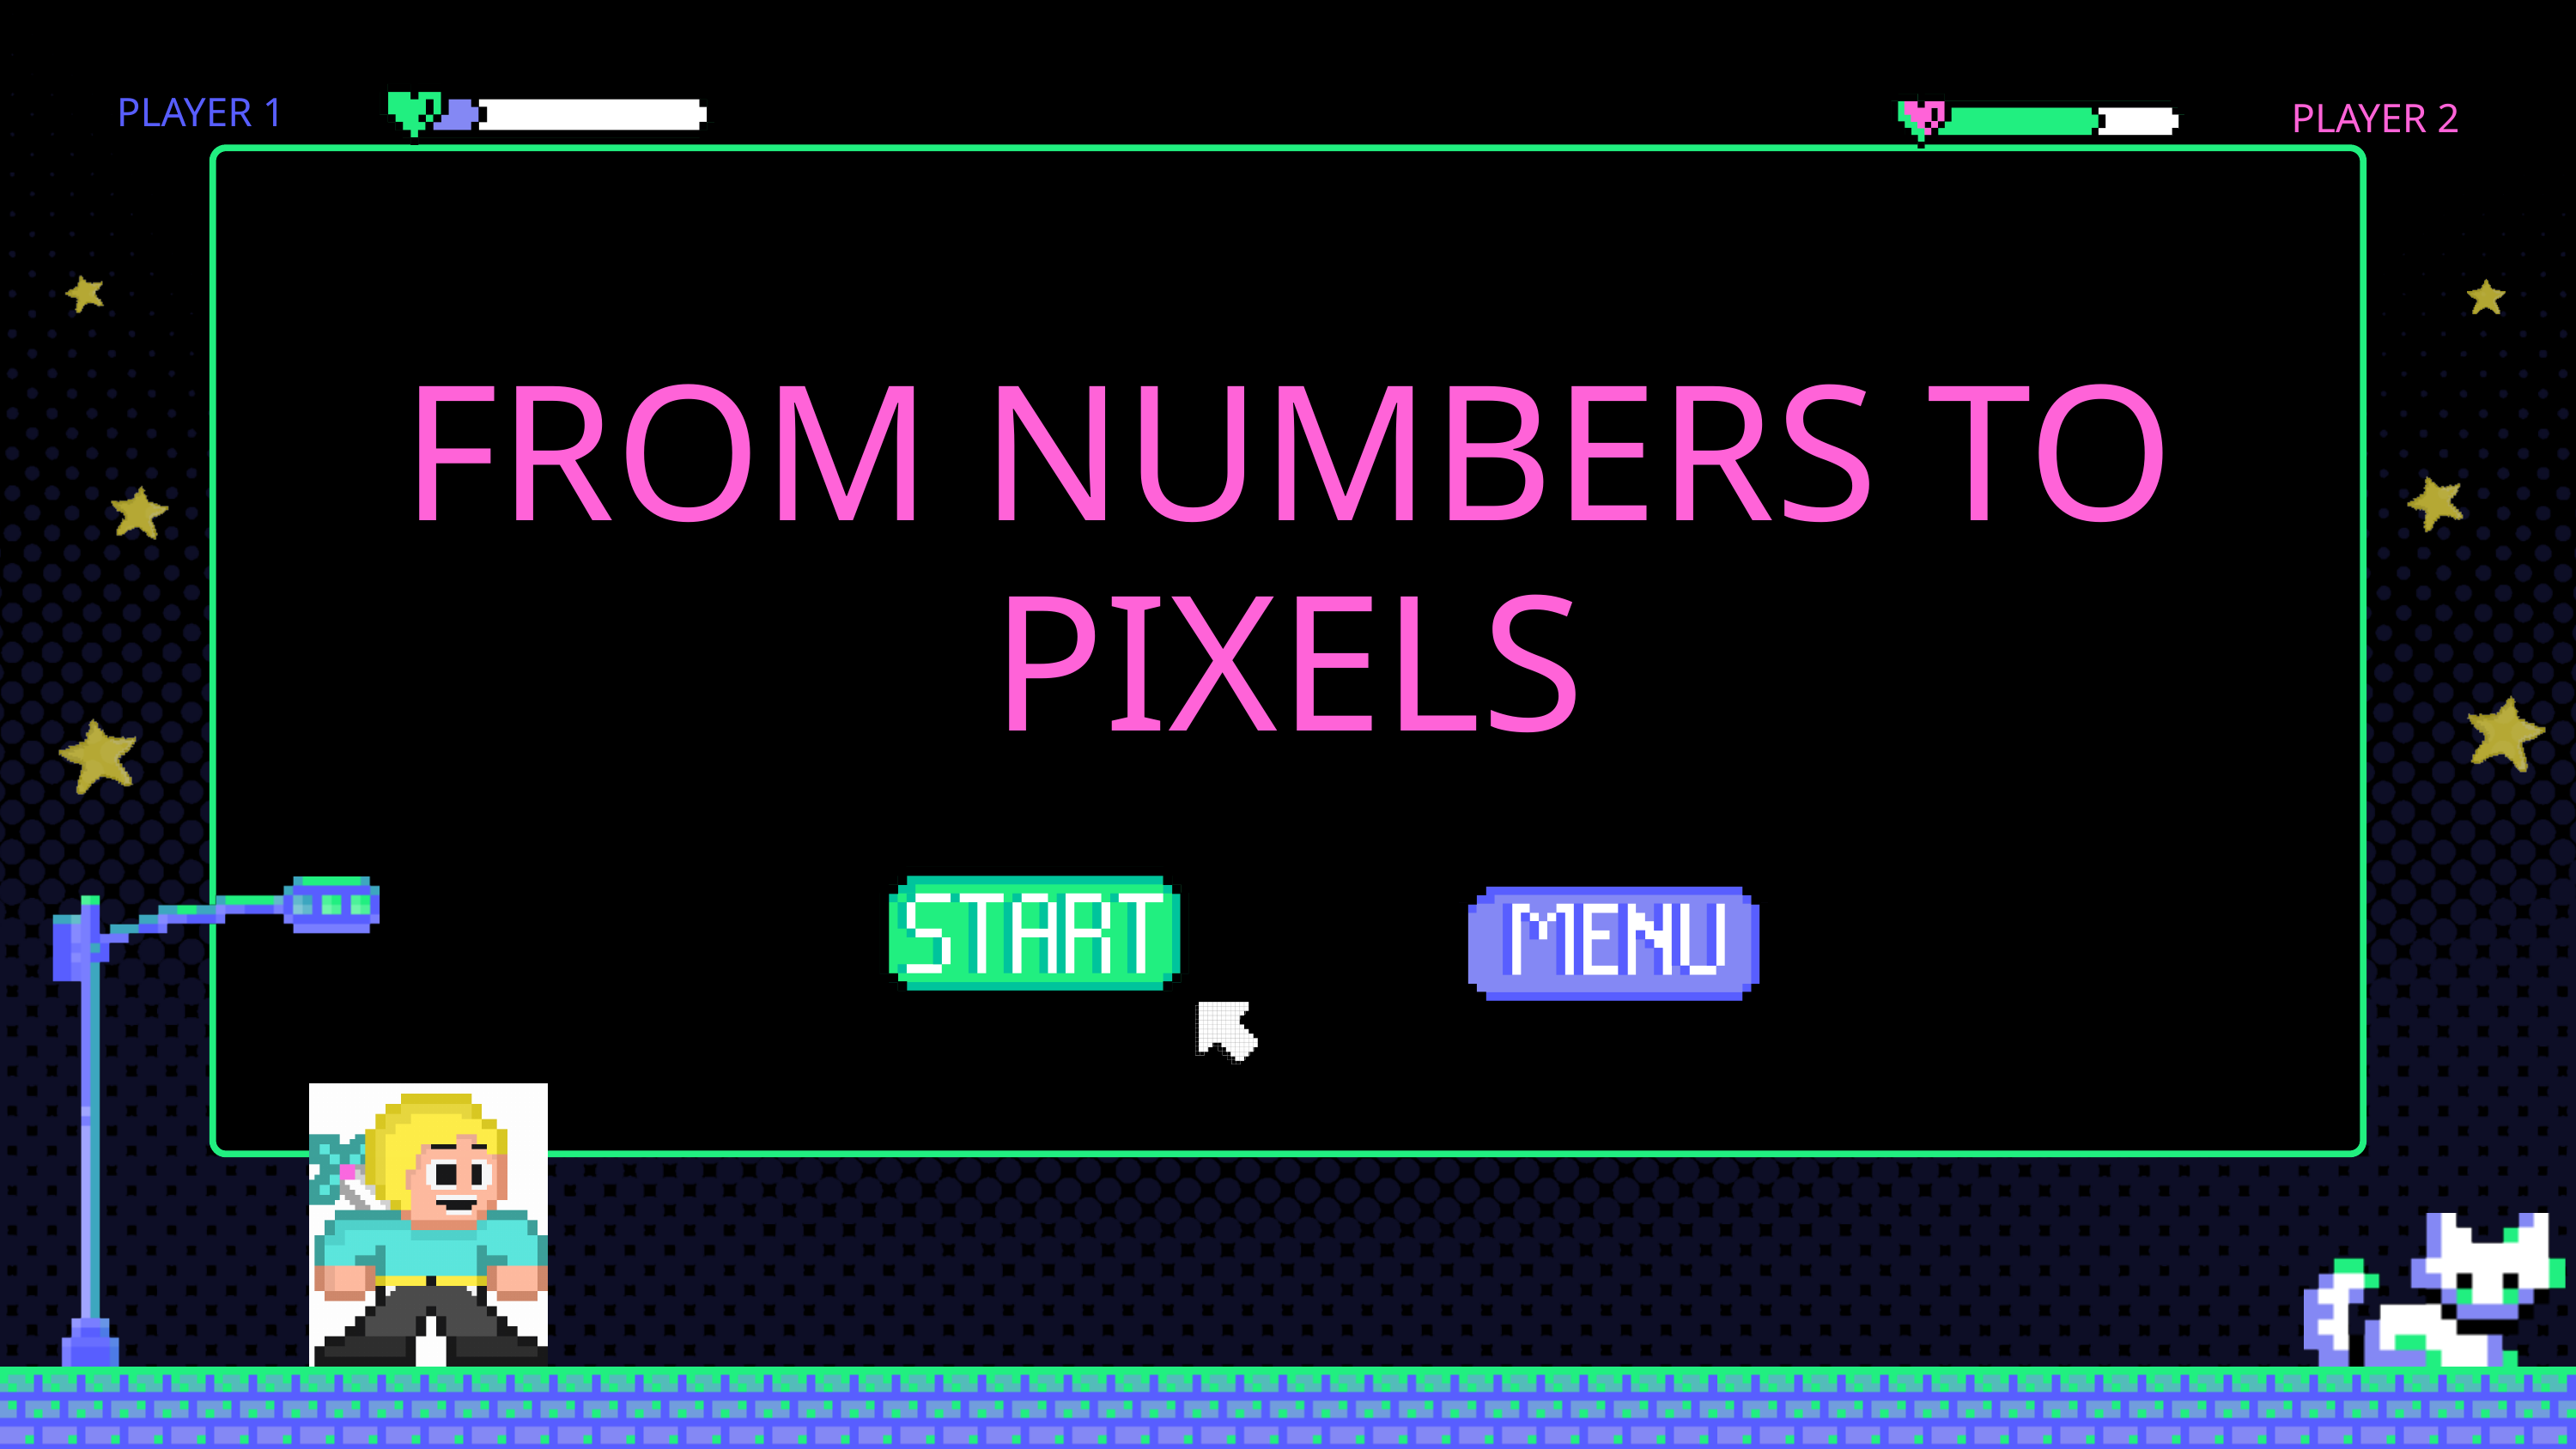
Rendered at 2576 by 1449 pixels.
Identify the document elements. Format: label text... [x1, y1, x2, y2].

picture [2406, 470, 2464, 529]
picture [110, 481, 167, 540]
picture [1120, 931, 1259, 1064]
text_box [2304, 1213, 2566, 1366]
picture [308, 1082, 548, 1367]
text_box [52, 876, 304, 1366]
picture [58, 712, 138, 794]
picture [64, 270, 104, 312]
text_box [0, 1366, 2576, 1449]
picture [2465, 688, 2545, 772]
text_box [212, 147, 2364, 1155]
text_box [0, 0, 2576, 1366]
text_box [380, 83, 715, 144]
text_box PLAYER 2 [2184, 95, 2460, 141]
text_box [1891, 94, 2185, 144]
picture [2467, 275, 2506, 316]
text_box PLAYER 1 [116, 89, 380, 135]
